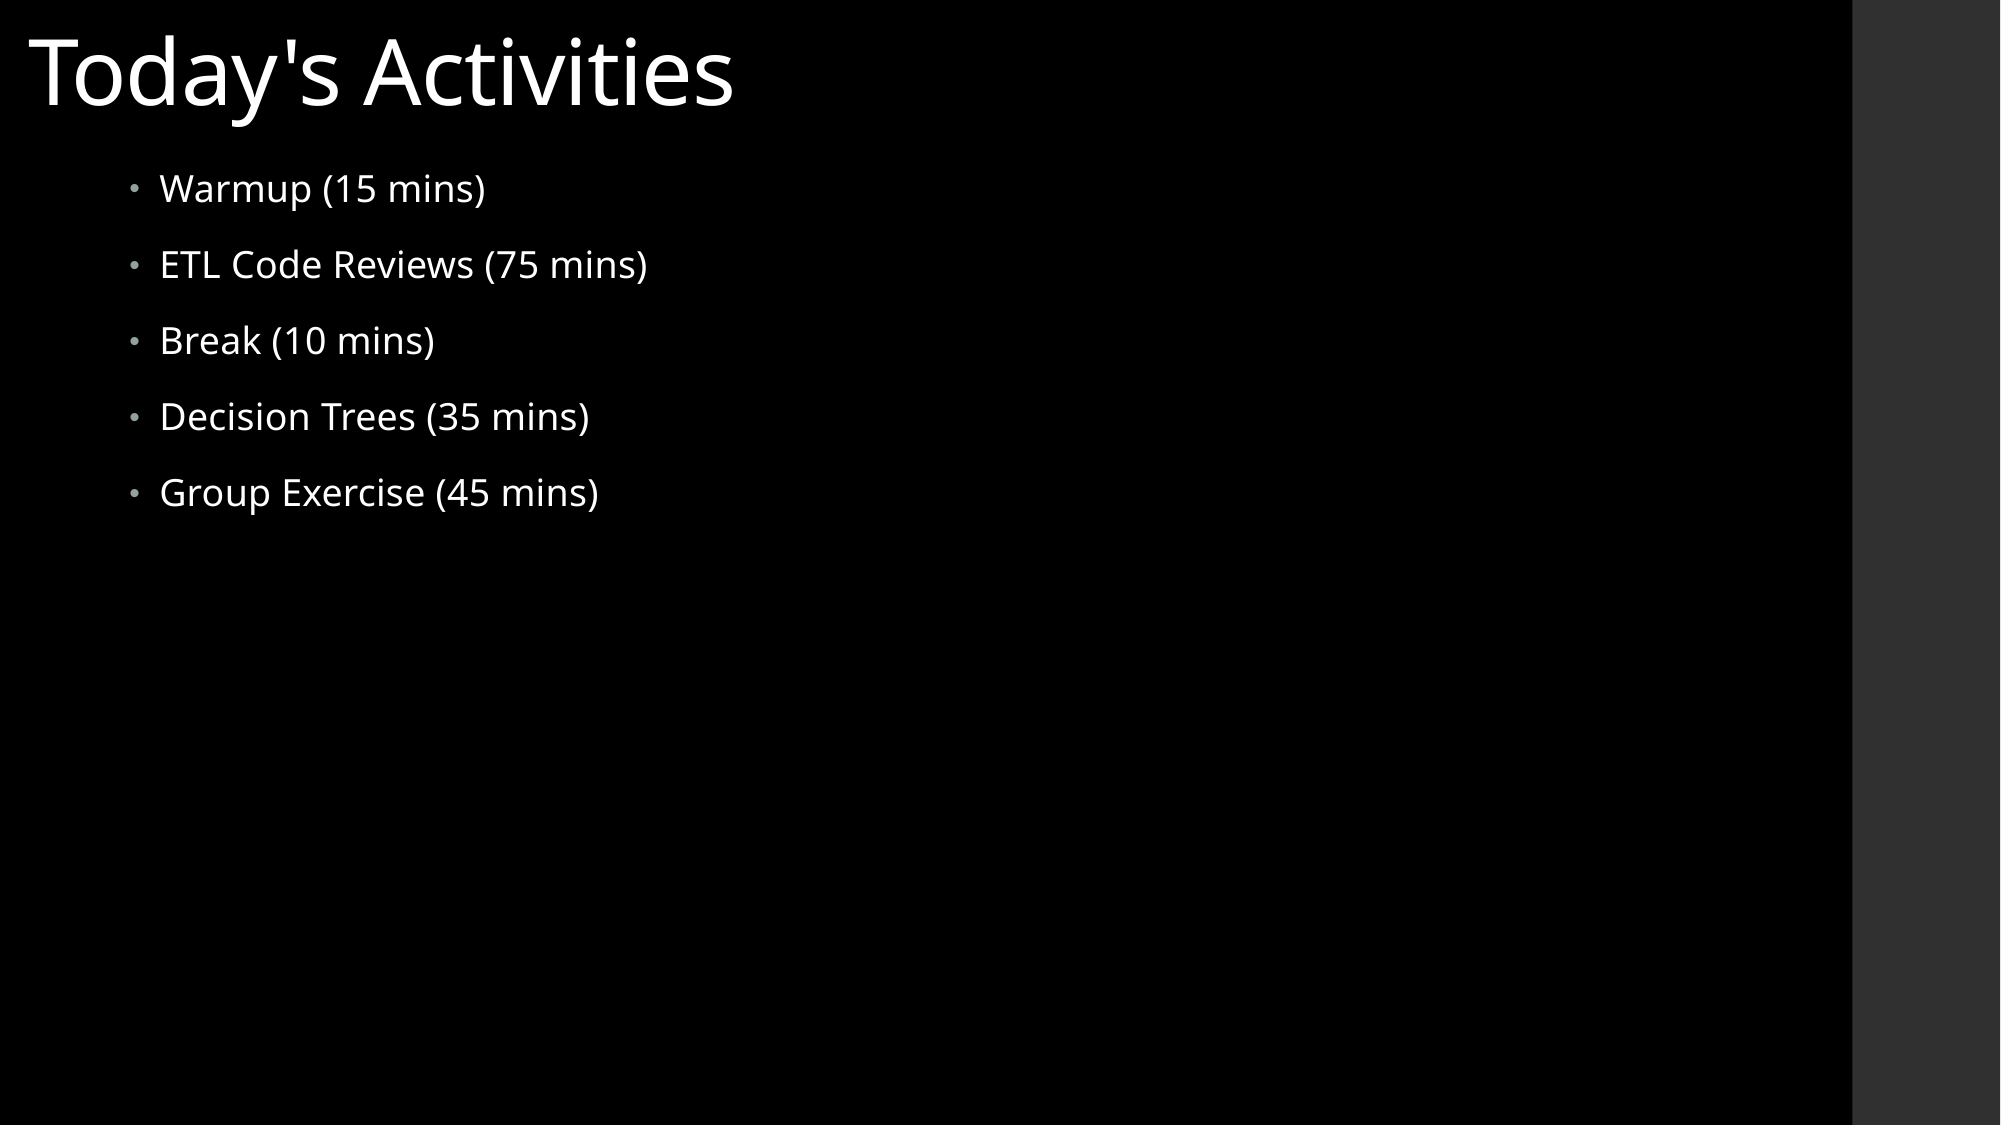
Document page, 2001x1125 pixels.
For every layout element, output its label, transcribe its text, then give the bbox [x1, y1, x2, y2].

title Today's Activities [13, 6, 1604, 133]
list Warmup (15 mins) ETL Code Reviews (75 mins) Break (10 mins) Decision Trees (35 mins) Group Exercise (45 mins) [114, 160, 1657, 1065]
